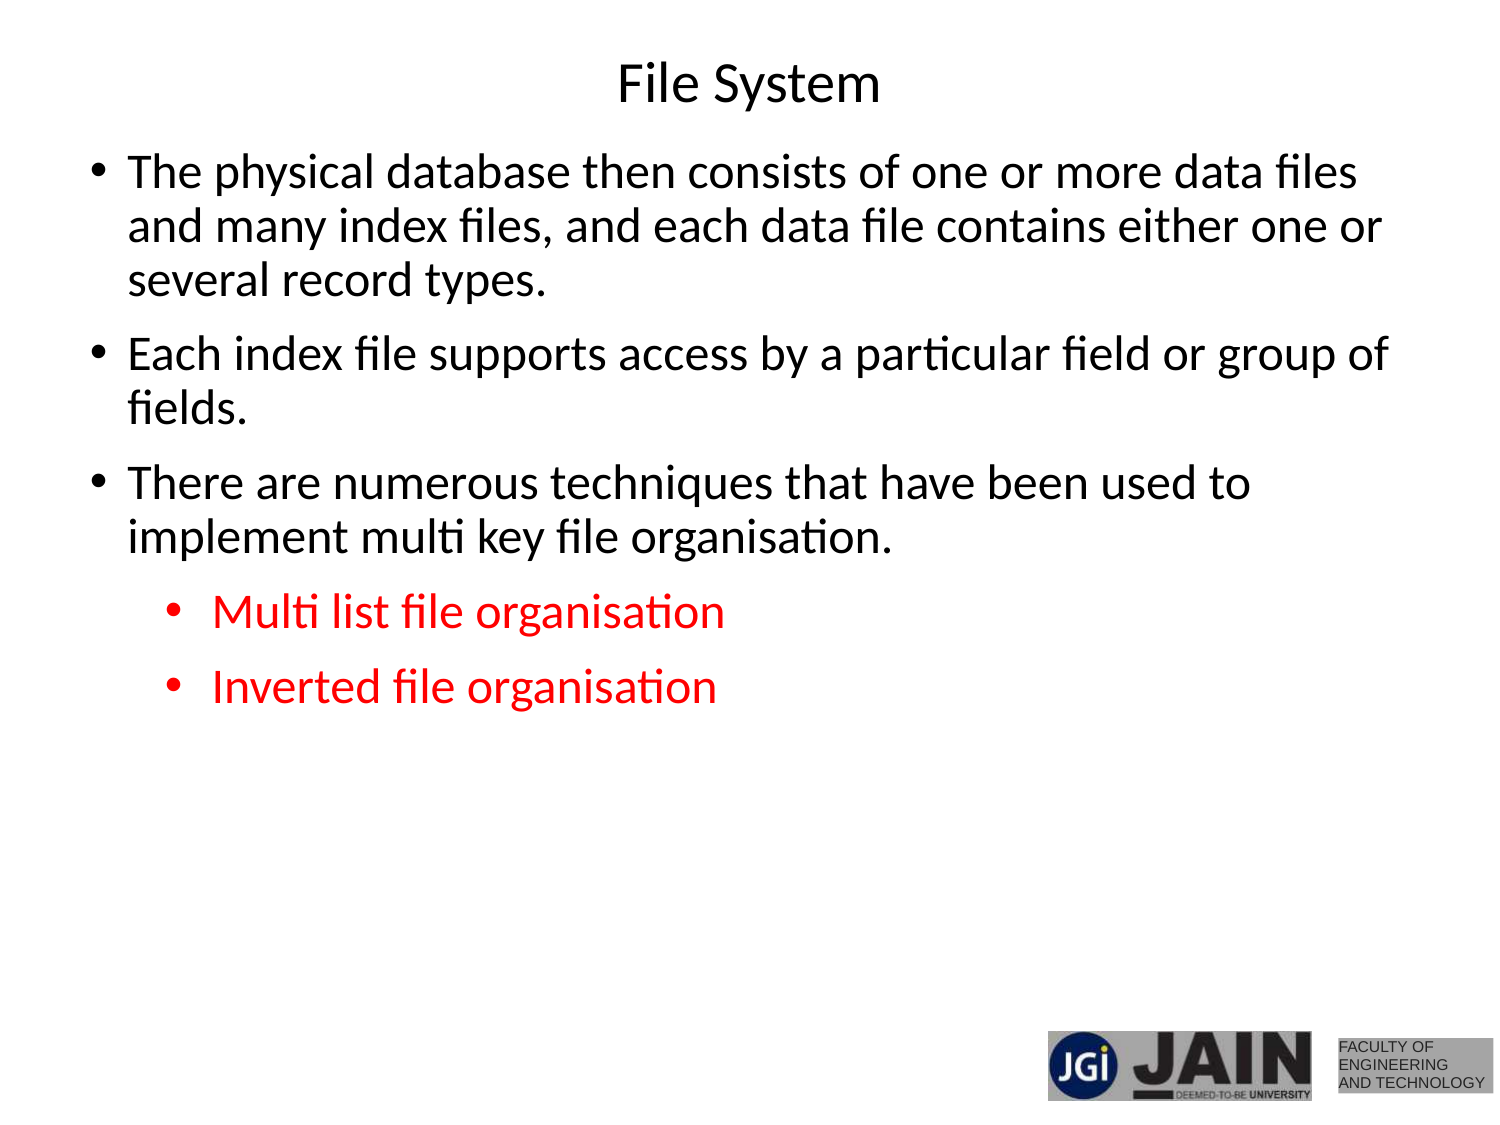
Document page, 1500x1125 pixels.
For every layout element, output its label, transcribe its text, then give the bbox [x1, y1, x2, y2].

picture [1048, 1031, 1312, 1101]
text_box The physical database then consists of one or more data files and many index files, and each data file contains either one or several record types. Each index file supports access by a particular field or group of fields. There are numerous techniques that have been used to implement multi key file organisation. Multi list file organisation Inverted file organisation [74, 137, 1425, 1066]
text_box FACULTY OF ENGINEERING AND TECHNOLOGY [1338, 1038, 1494, 1094]
text_box File System [74, 45, 1425, 137]
